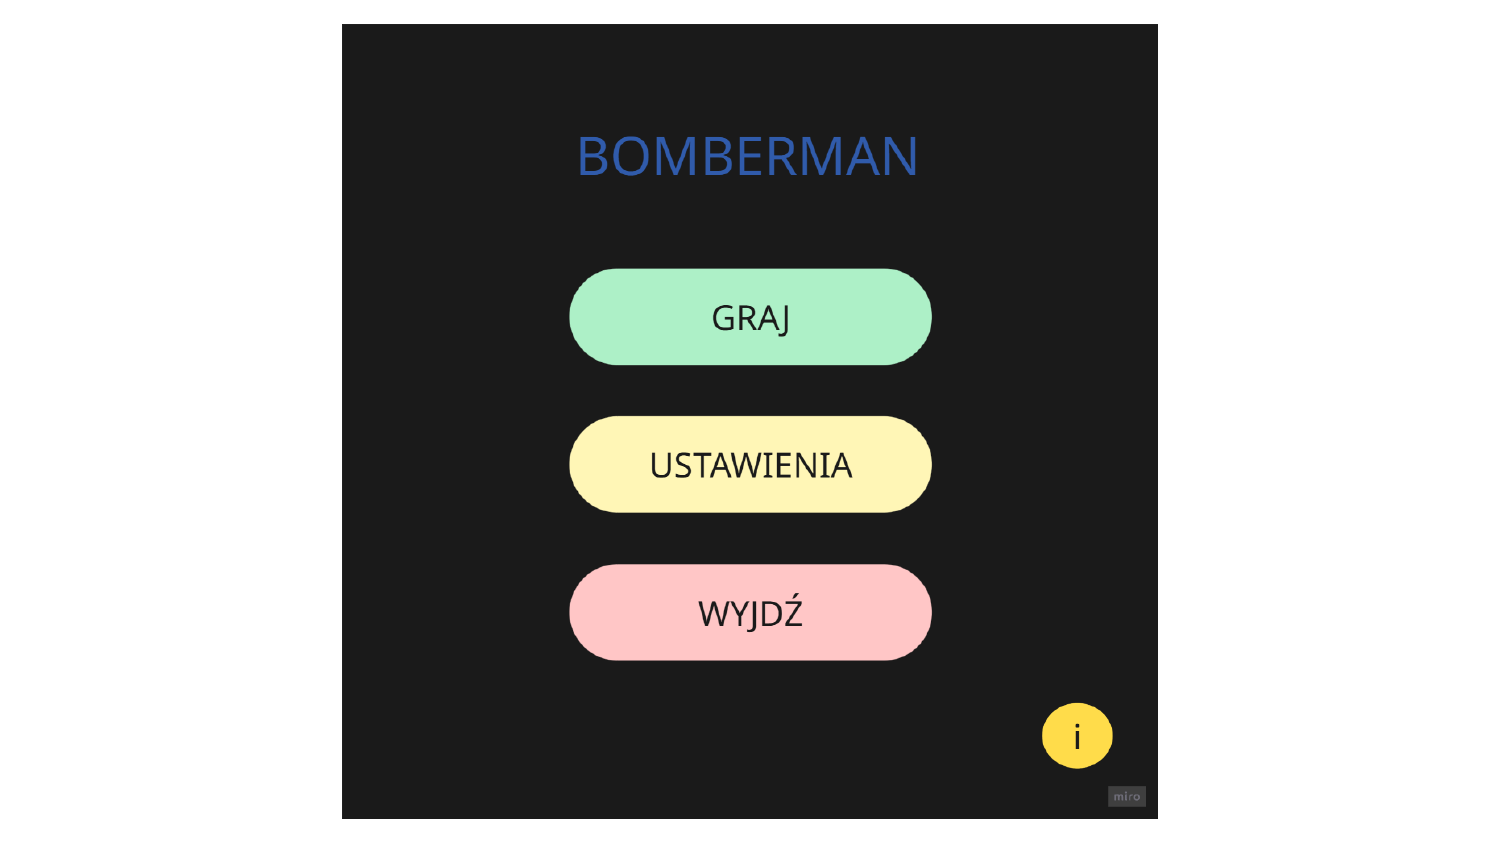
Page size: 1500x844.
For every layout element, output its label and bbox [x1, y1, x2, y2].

picture [342, 24, 1158, 819]
